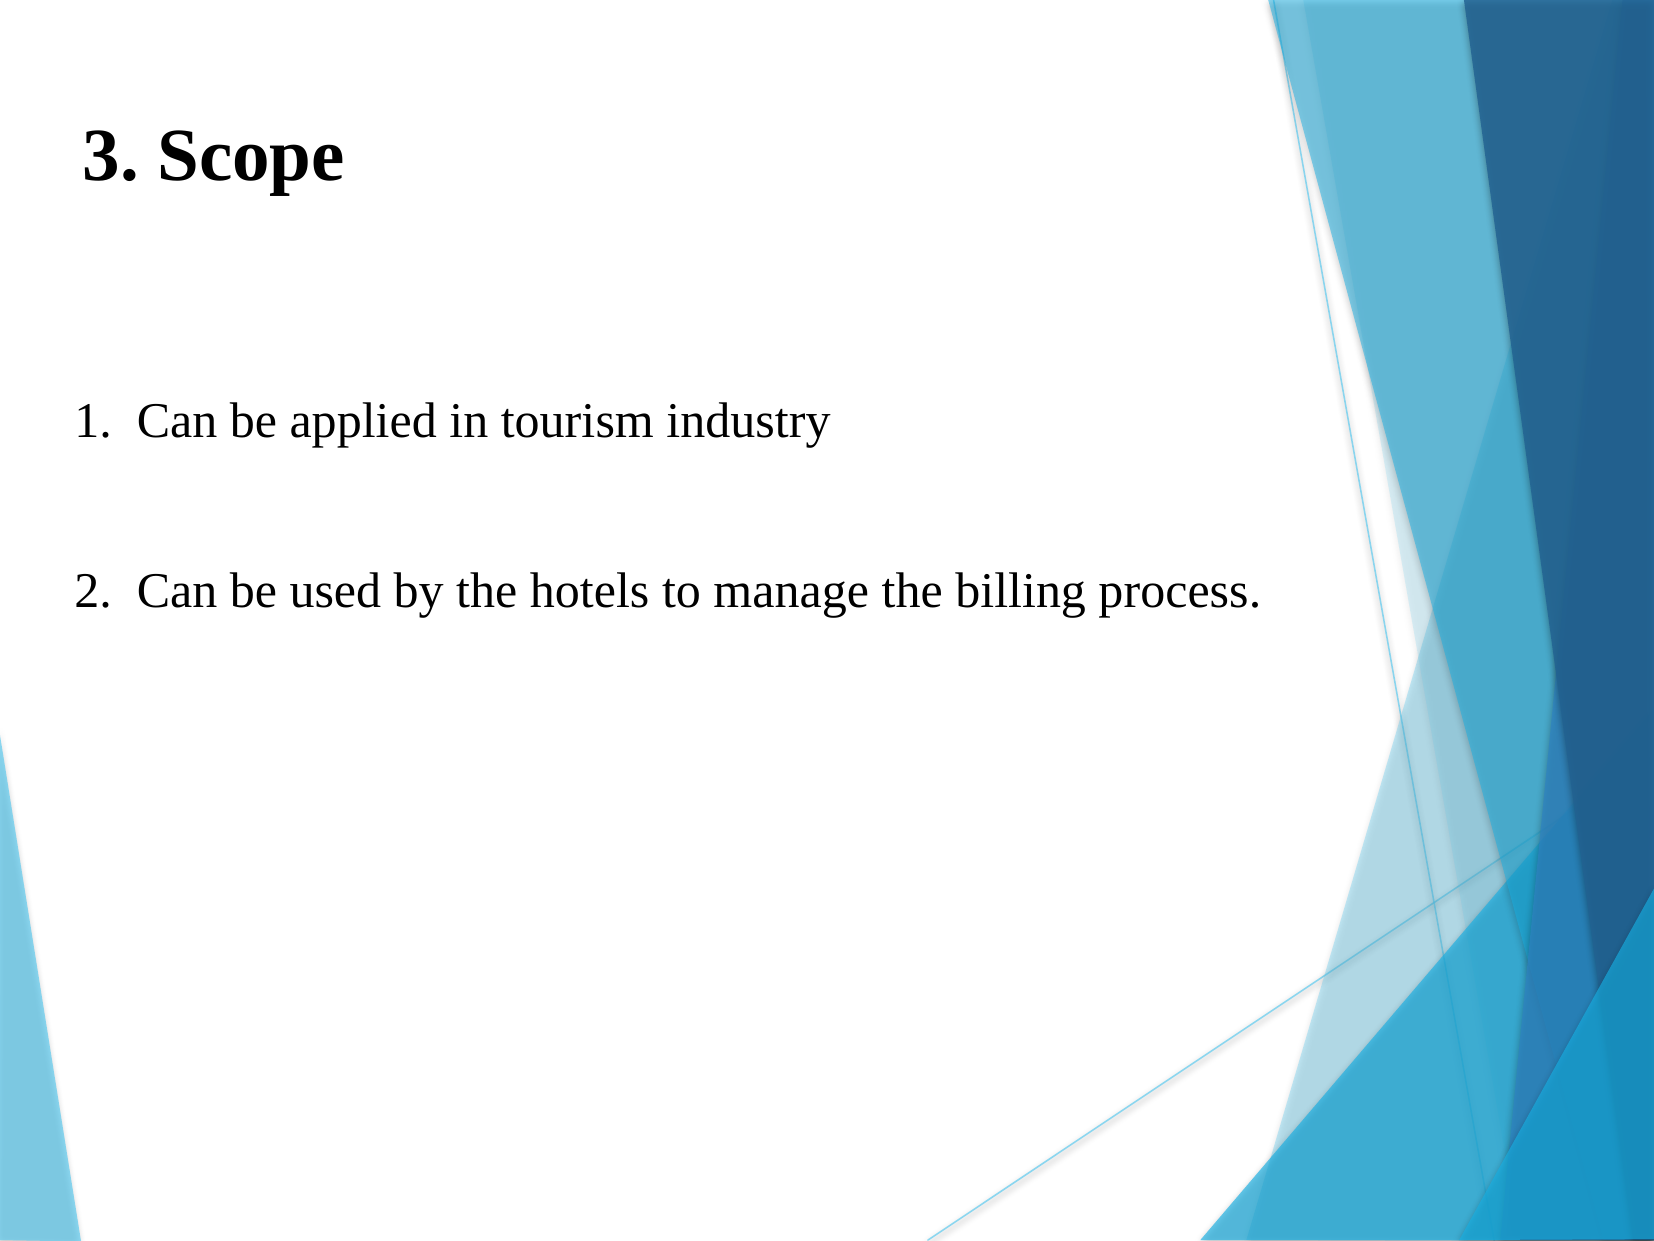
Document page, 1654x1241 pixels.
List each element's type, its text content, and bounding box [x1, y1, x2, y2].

text_box Can be applied in tourism industry Can be used by the hotels to manage the billing process. [61, 389, 1592, 736]
text_box 3. Scope [82, 49, 1571, 257]
